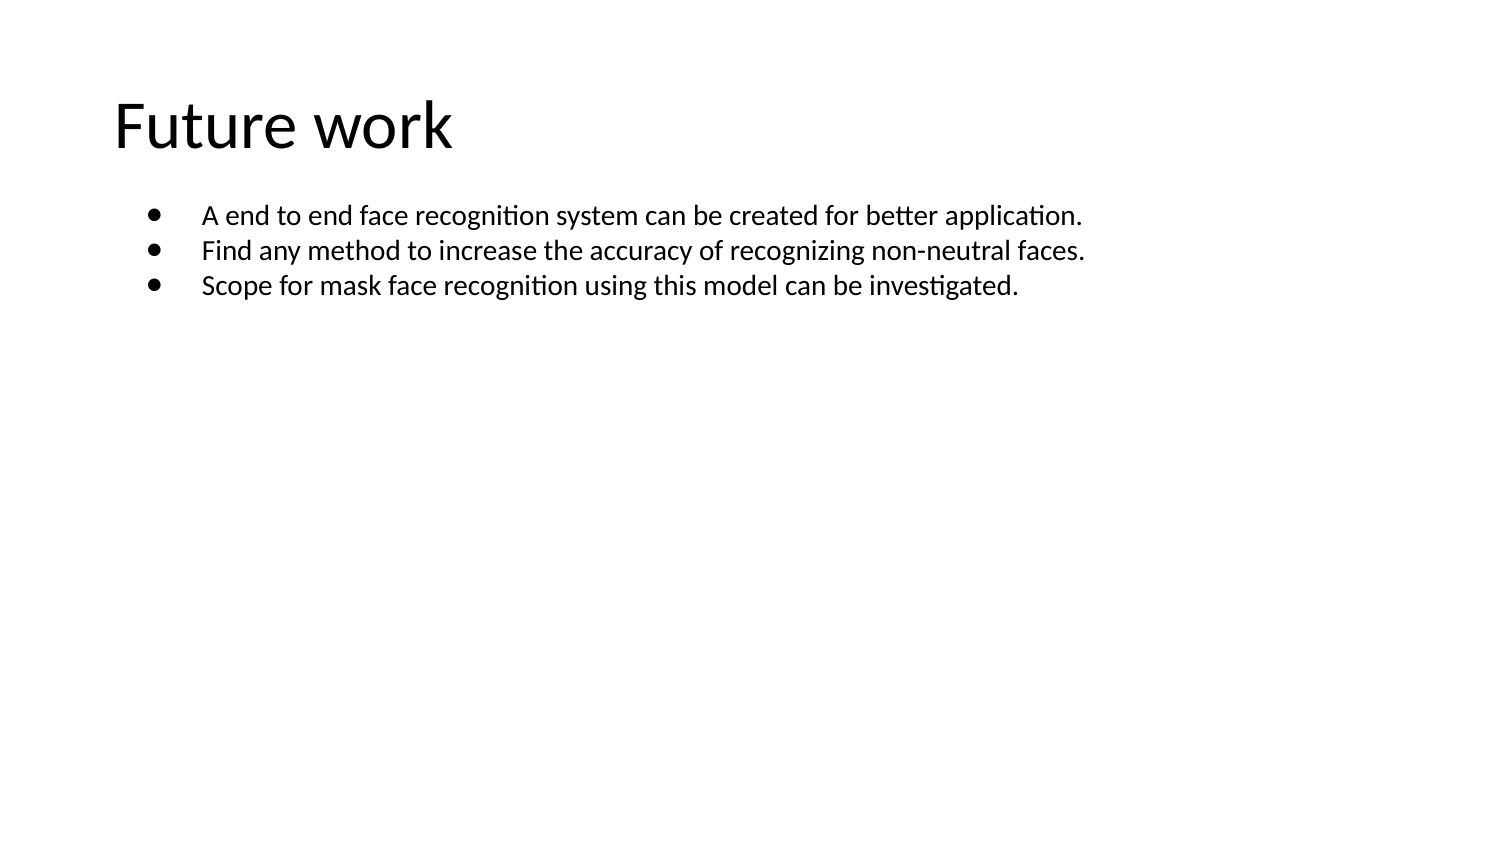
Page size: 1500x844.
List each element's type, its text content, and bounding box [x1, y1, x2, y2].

text_box A end to end face recognition system can be created for better application. Find any method to increase the accuracy of recognizing non-neutral faces. Scope for mask face recognition using this model can be investigated. [112, 188, 1289, 344]
title Future work [103, 44, 1397, 208]
